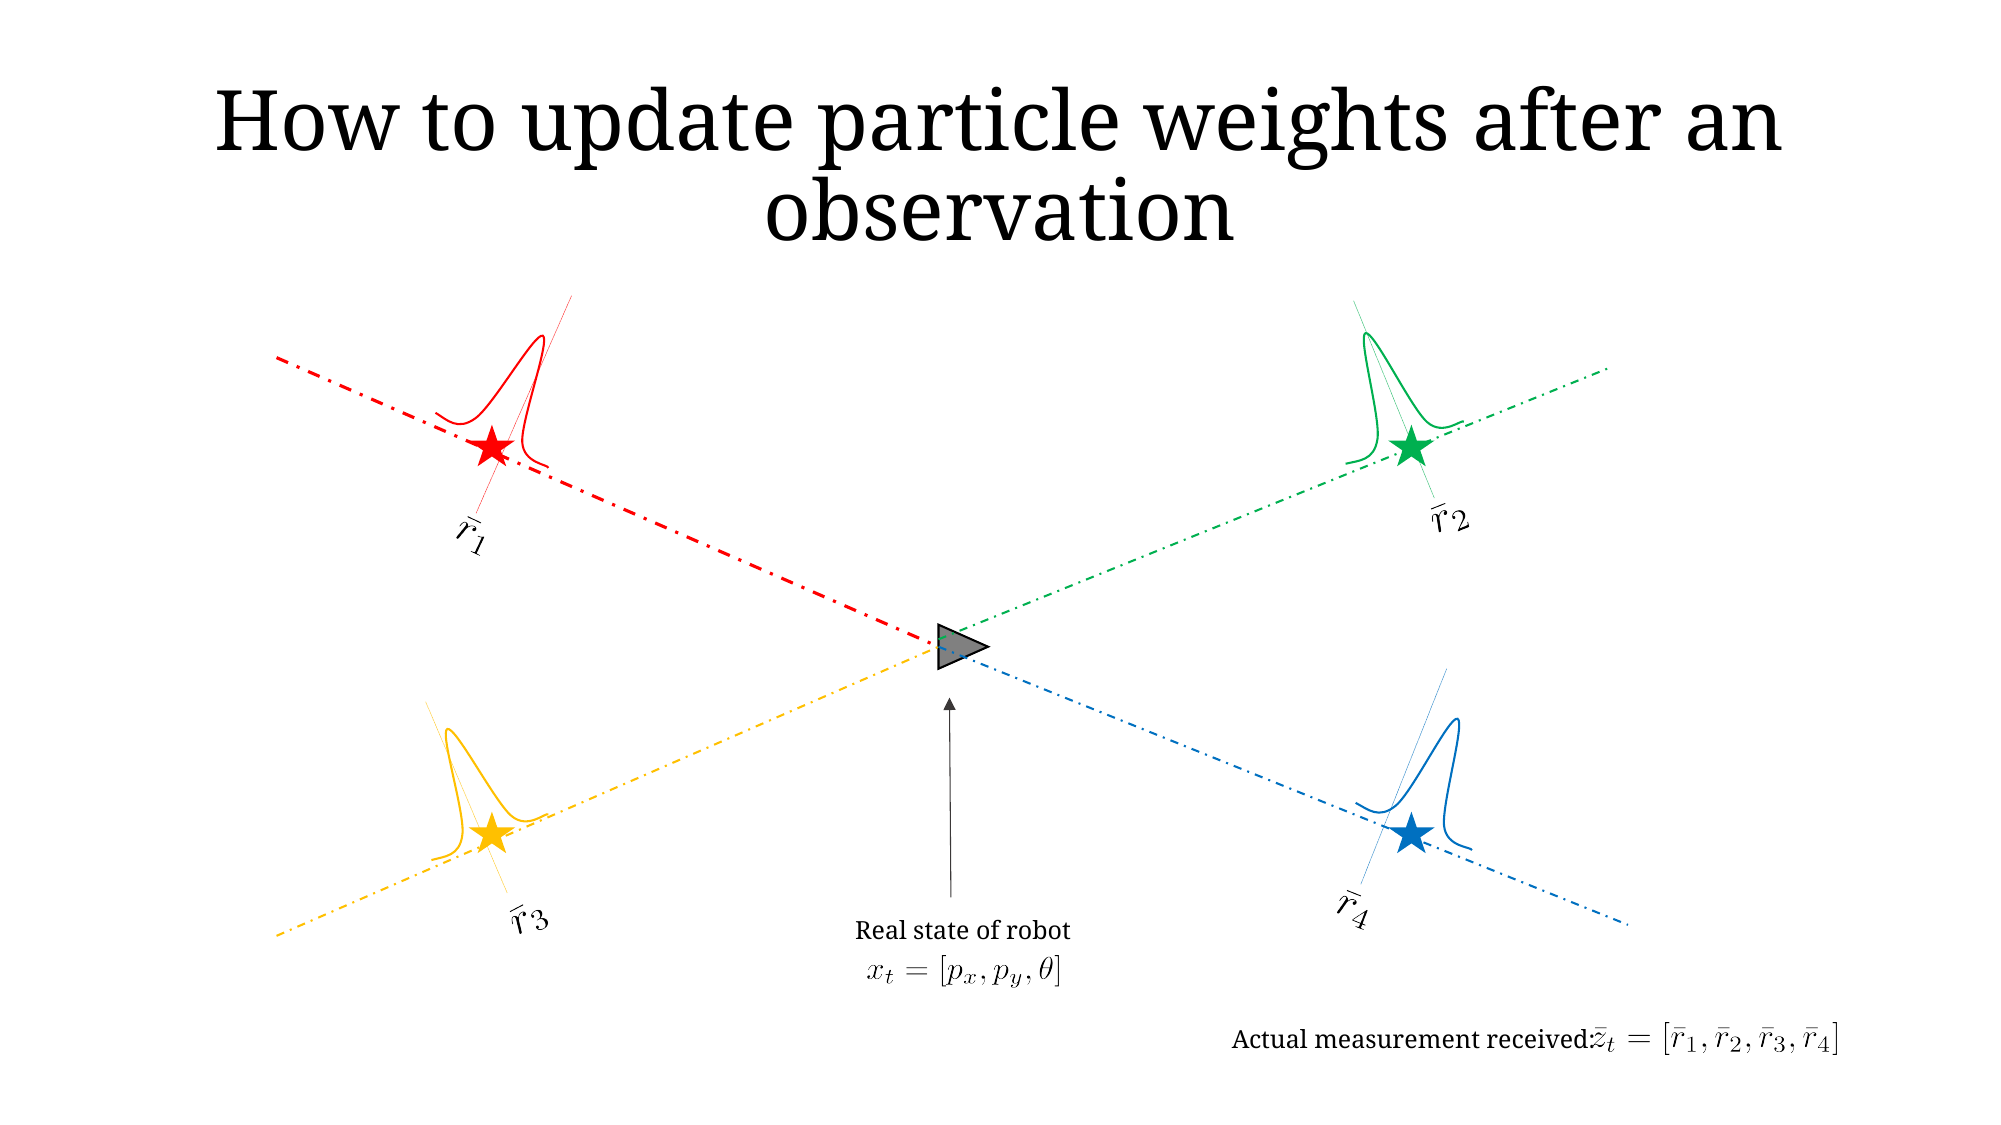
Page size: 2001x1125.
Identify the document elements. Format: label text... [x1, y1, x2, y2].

text_box [939, 640, 989, 646]
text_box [276, 357, 939, 646]
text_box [938, 368, 1608, 640]
picture [519, 936, 529, 940]
picture [456, 519, 488, 551]
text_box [938, 646, 1628, 925]
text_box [276, 646, 939, 936]
text_box Real state of robot [840, 925, 1086, 953]
picture [511, 903, 545, 935]
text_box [476, 295, 572, 514]
picture [1432, 502, 1465, 534]
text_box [1360, 668, 1447, 885]
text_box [425, 701, 508, 894]
title How to update particle weights after an observation [137, 59, 1863, 278]
text_box Actual measurement received: [1217, 1015, 1816, 1061]
picture [867, 955, 1059, 989]
picture [1337, 893, 1371, 929]
picture [1592, 1022, 1837, 1055]
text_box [1353, 300, 1435, 499]
